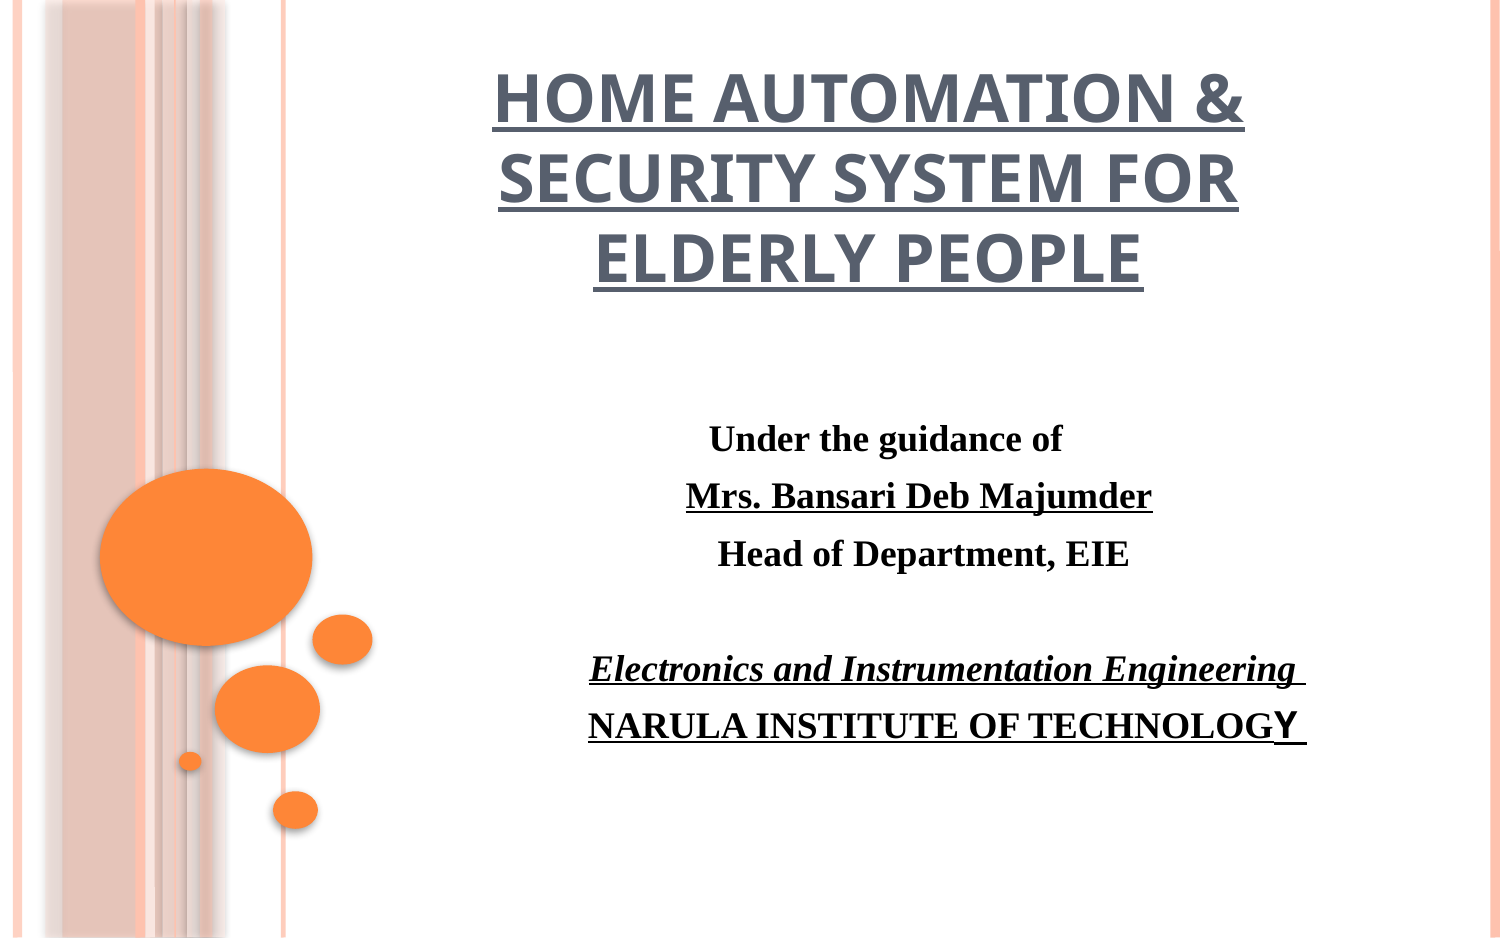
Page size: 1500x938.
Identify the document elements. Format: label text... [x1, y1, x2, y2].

subtitle Under the guidance of Mrs. Bansari Deb Majumder Head of Department, EIE Electronics and Instrumentation Engineering NARULA INSTITUTE OF TECHNOLOGY [437, 406, 1325, 894]
title Home Automation & Security System For Elderly People [362, 43, 1375, 303]
